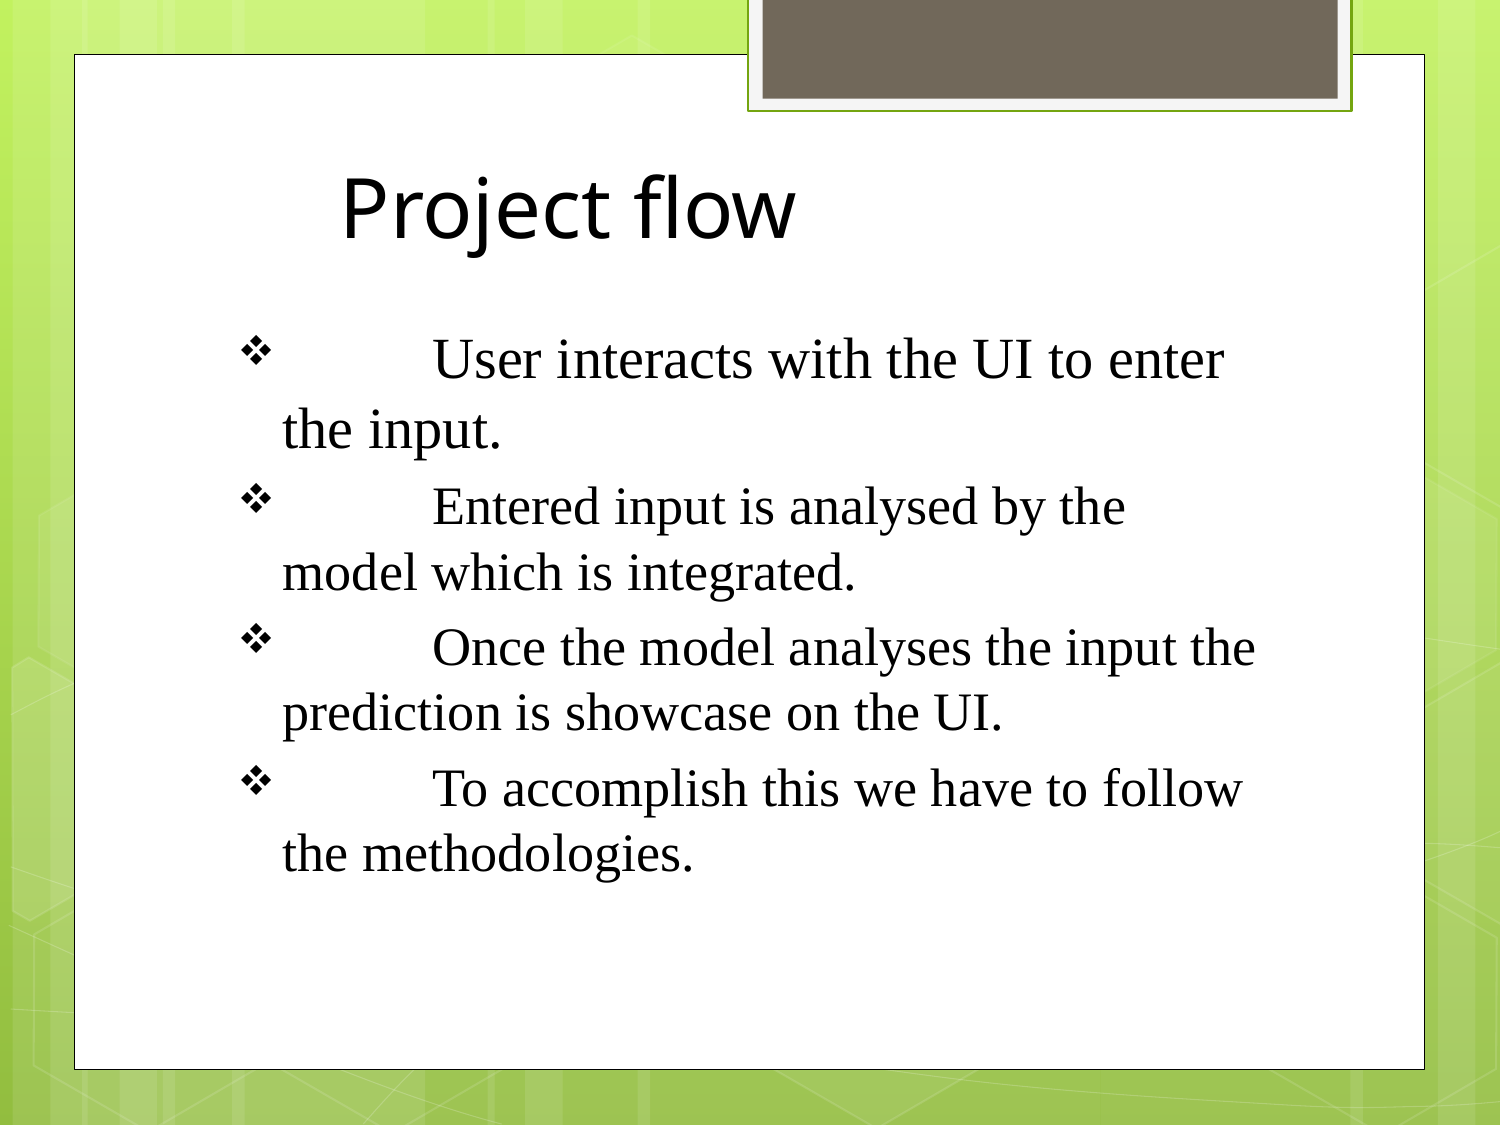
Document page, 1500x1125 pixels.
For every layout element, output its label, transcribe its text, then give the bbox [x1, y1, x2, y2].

list User interacts with the UI to enter the input. Entered input is analysed by the model which is integrated. Once the model analyses the input the prediction is showcase on the UI. To accomplish this we have to follow the methodologies. [162, 312, 1275, 957]
title Project flow [174, 125, 1328, 263]
